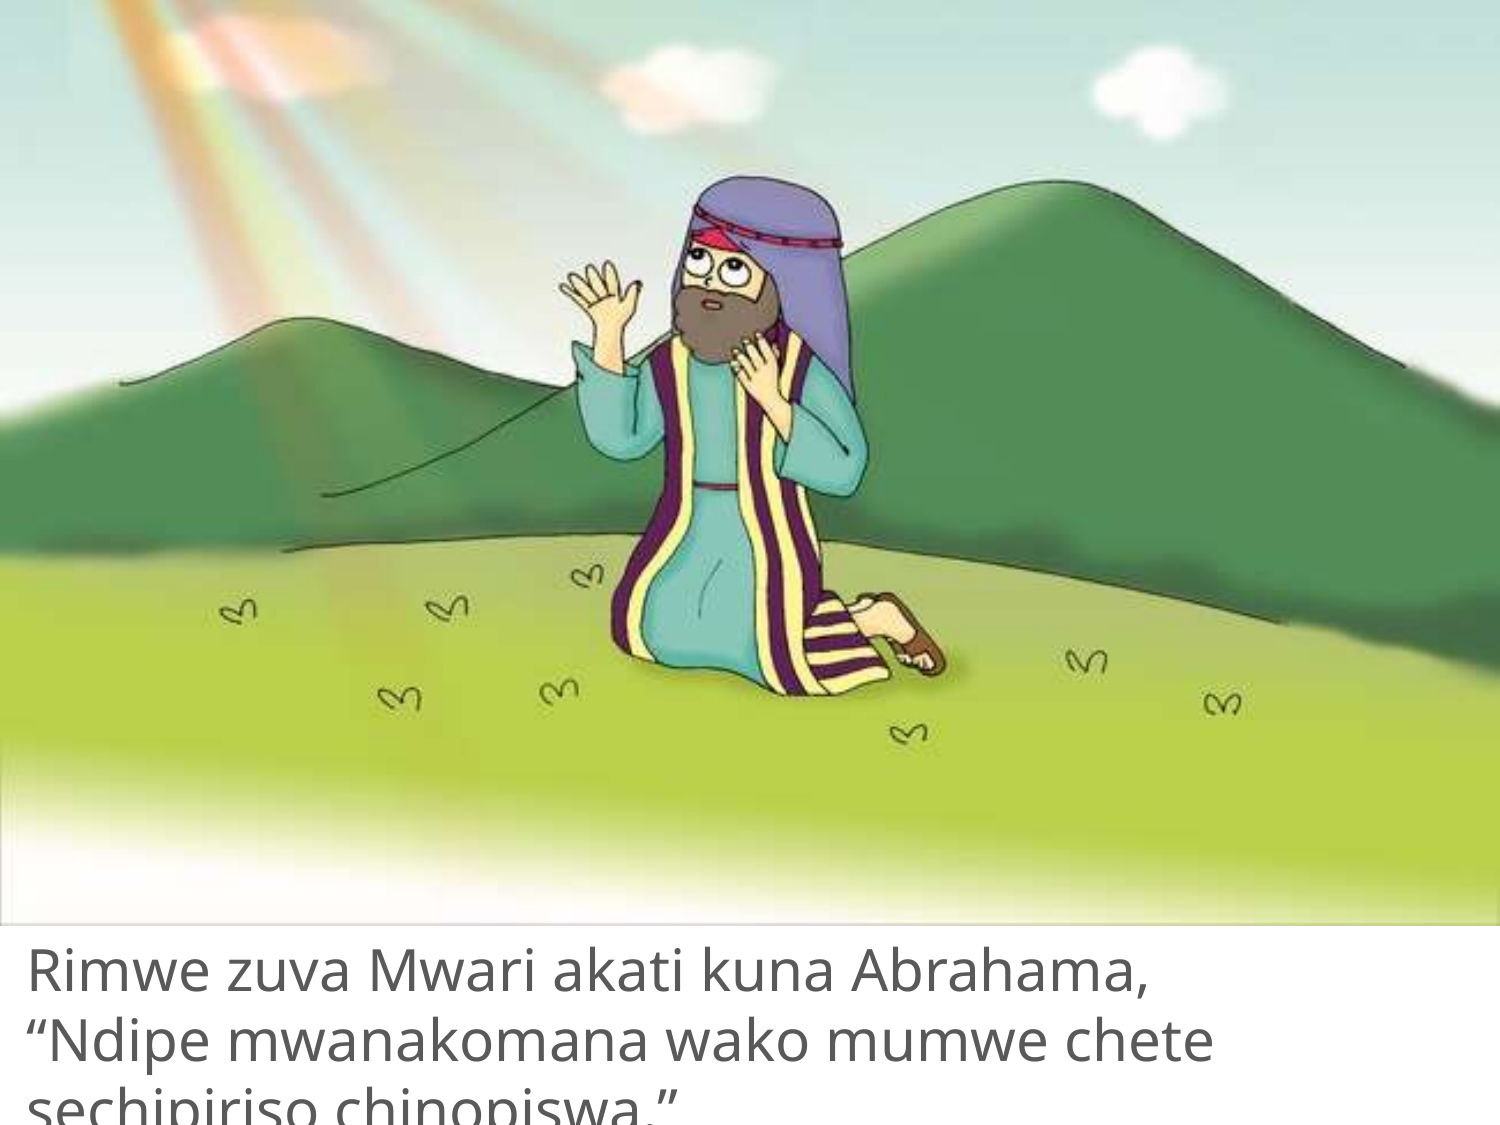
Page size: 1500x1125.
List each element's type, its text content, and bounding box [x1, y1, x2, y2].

picture [0, 0, 1500, 926]
text_box Rimwe zuva Mwari akati kuna Abrahama, “Ndipe mwanakomana wako mumwe chete sechipiriso chinopiswa.” [11, 934, 1483, 1125]
